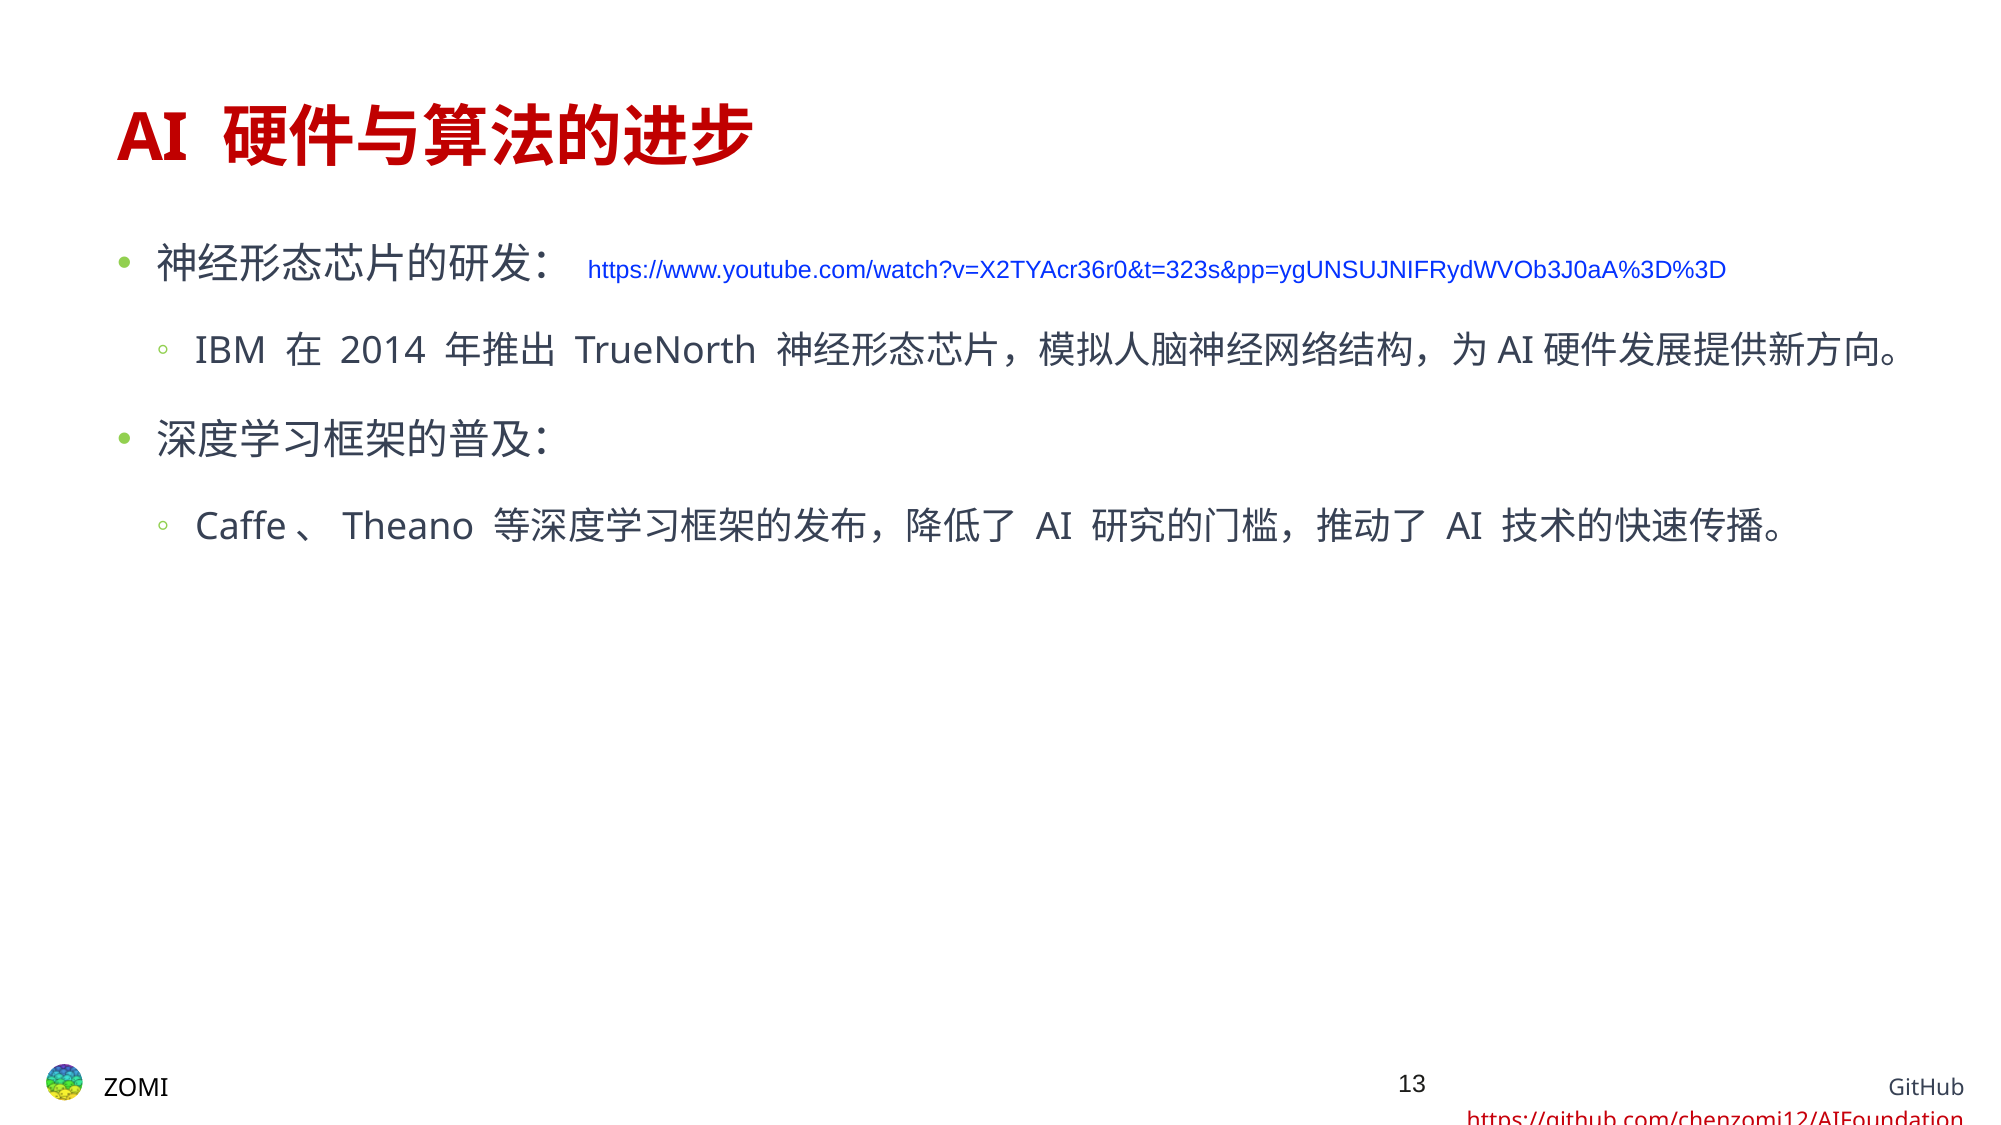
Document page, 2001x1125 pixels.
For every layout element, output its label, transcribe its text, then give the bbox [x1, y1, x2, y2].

list 神经形态芯片的研发： IBM 在 2014 年推出 TrueNorth 神经形态芯片，模拟人脑神经网络结构，为AI硬件发展提供新方向。 深度学习框架的普及： Caffe、Theano 等深度学习框架的发布，降低了 AI 研究的门槛，推动了 AI 技术的快速传播。 [102, 204, 1901, 1043]
title AI 硬件与算法的进步 [102, 85, 1901, 183]
picture [47, 1065, 82, 1100]
text_box https://www.youtube.com/watch?v=X2TYAcr36r0&t=323s&pp=ygUNSUJNIFRydWVOb3J0aA%3D%3D [573, 246, 1931, 291]
